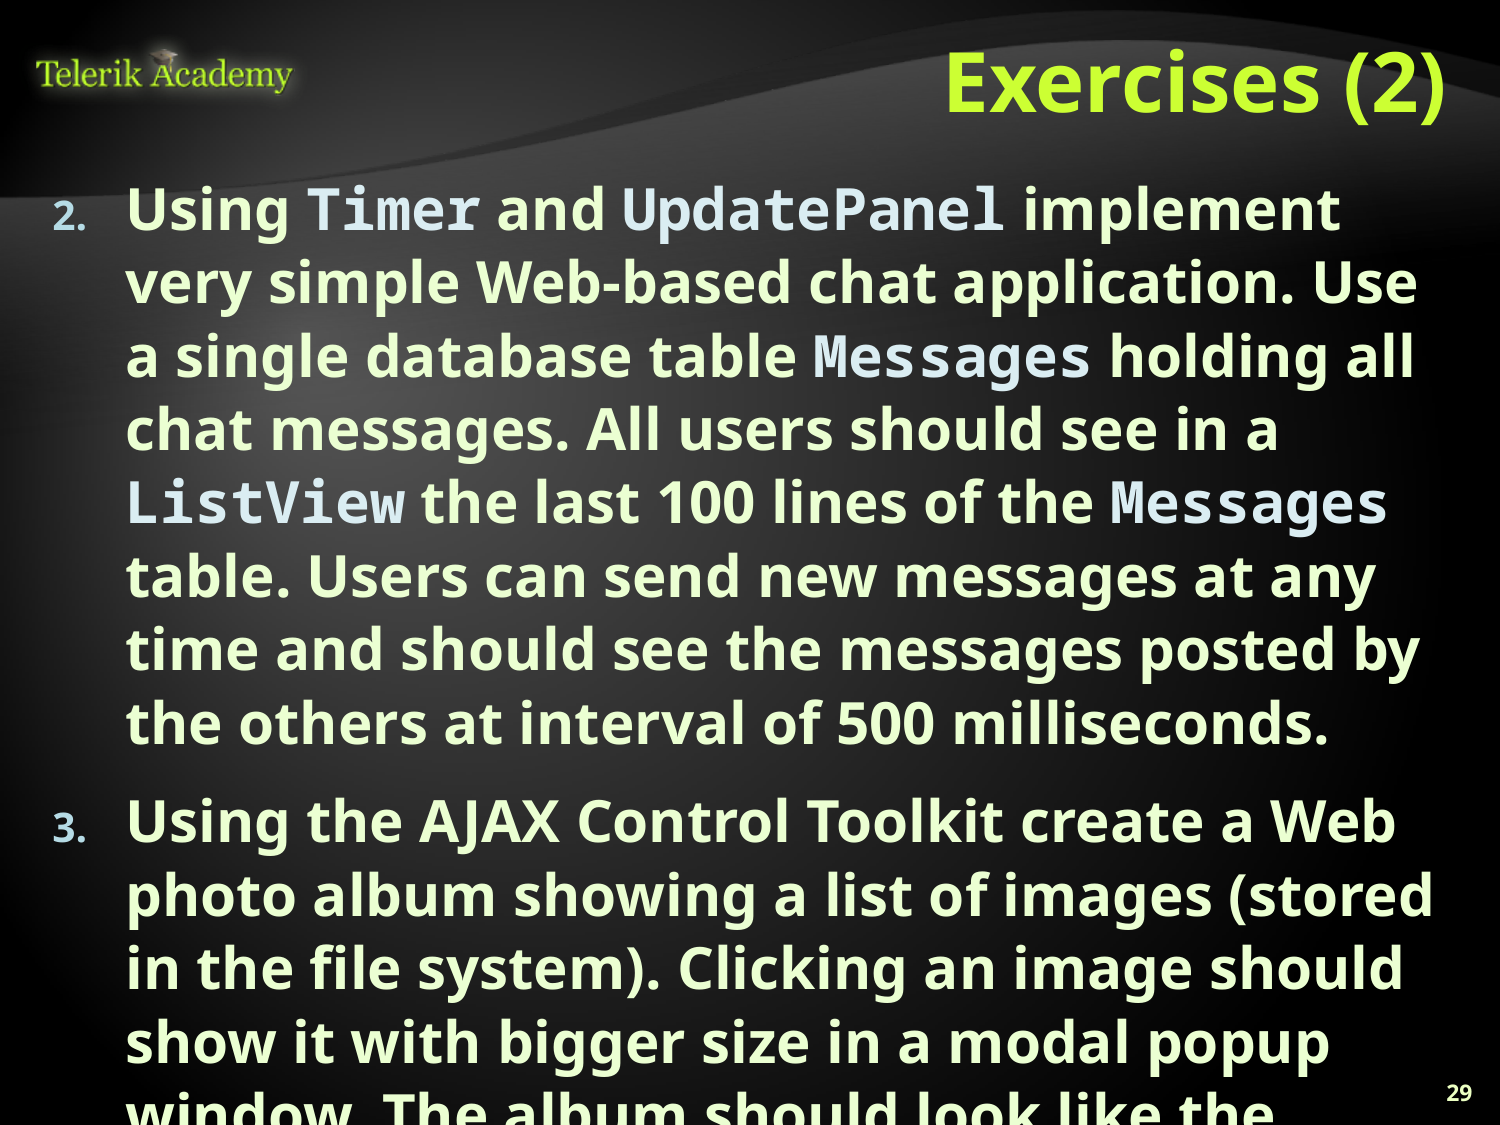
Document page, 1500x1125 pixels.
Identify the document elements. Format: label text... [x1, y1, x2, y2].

list Using Timer and UpdatePanel implement very simple Web-based chat application. Use a single database table Messages holding all chat messages. All users should see in a ListView the last 100 lines of the Messages table. Users can send new messages at any time and should see the messages posted by the others at interval of 500 milliseconds. Using the AJAX Control Toolkit create a Web photo album showing a list of images (stored in the file system). Clicking an image should show it with bigger size in a modal popup window. The album should look like the Windows Photo Viewer. [37, 160, 1463, 1100]
slide_number 29 [1412, 1074, 1488, 1113]
picture [0, 0, 1500, 1125]
title Exercises (2) [300, 12, 1463, 160]
